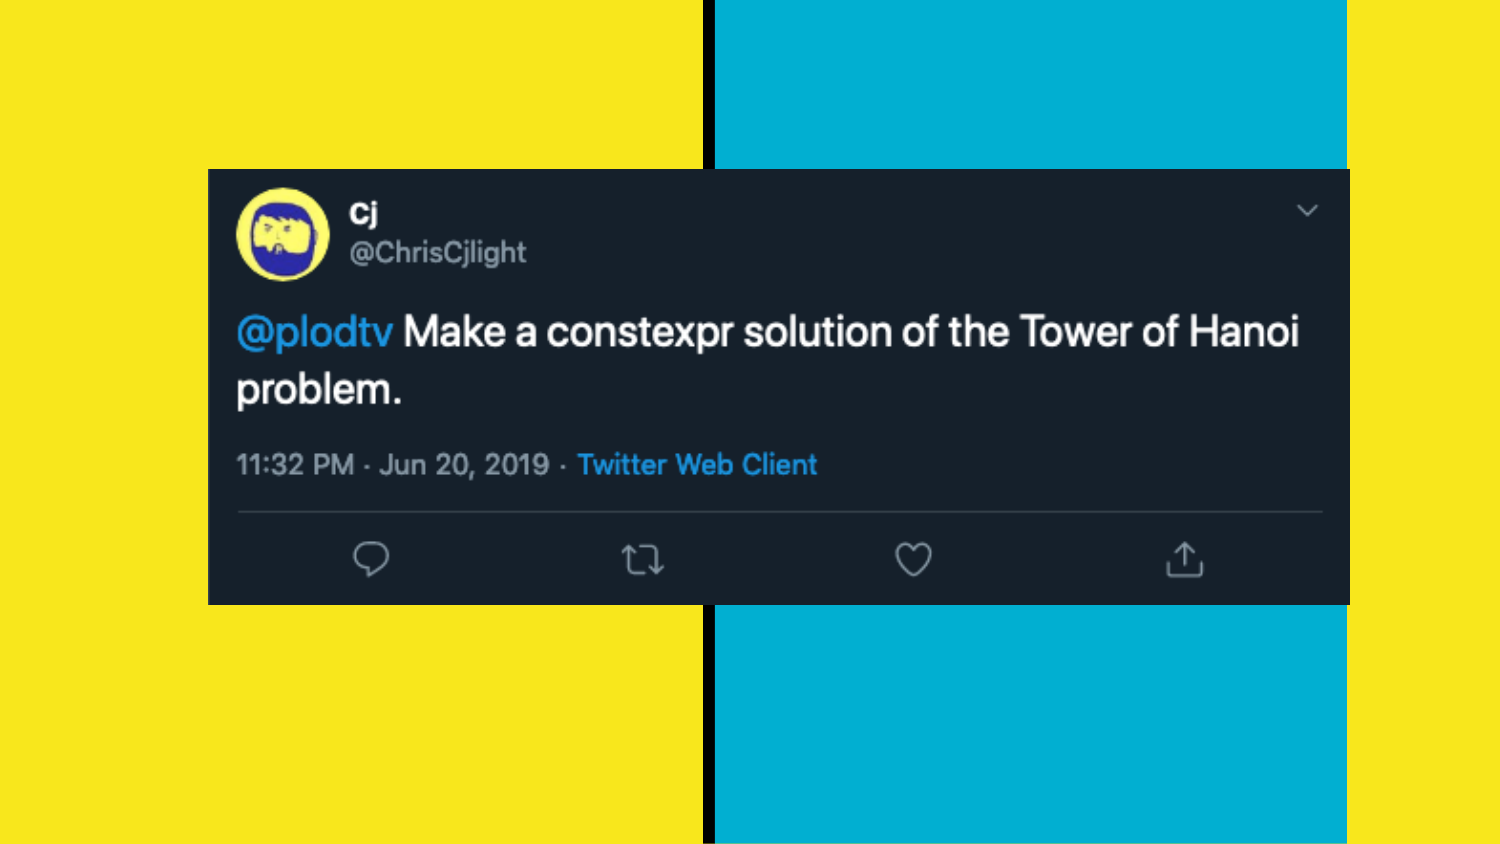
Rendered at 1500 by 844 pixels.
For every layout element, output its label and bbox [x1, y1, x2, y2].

picture [208, 169, 1351, 605]
